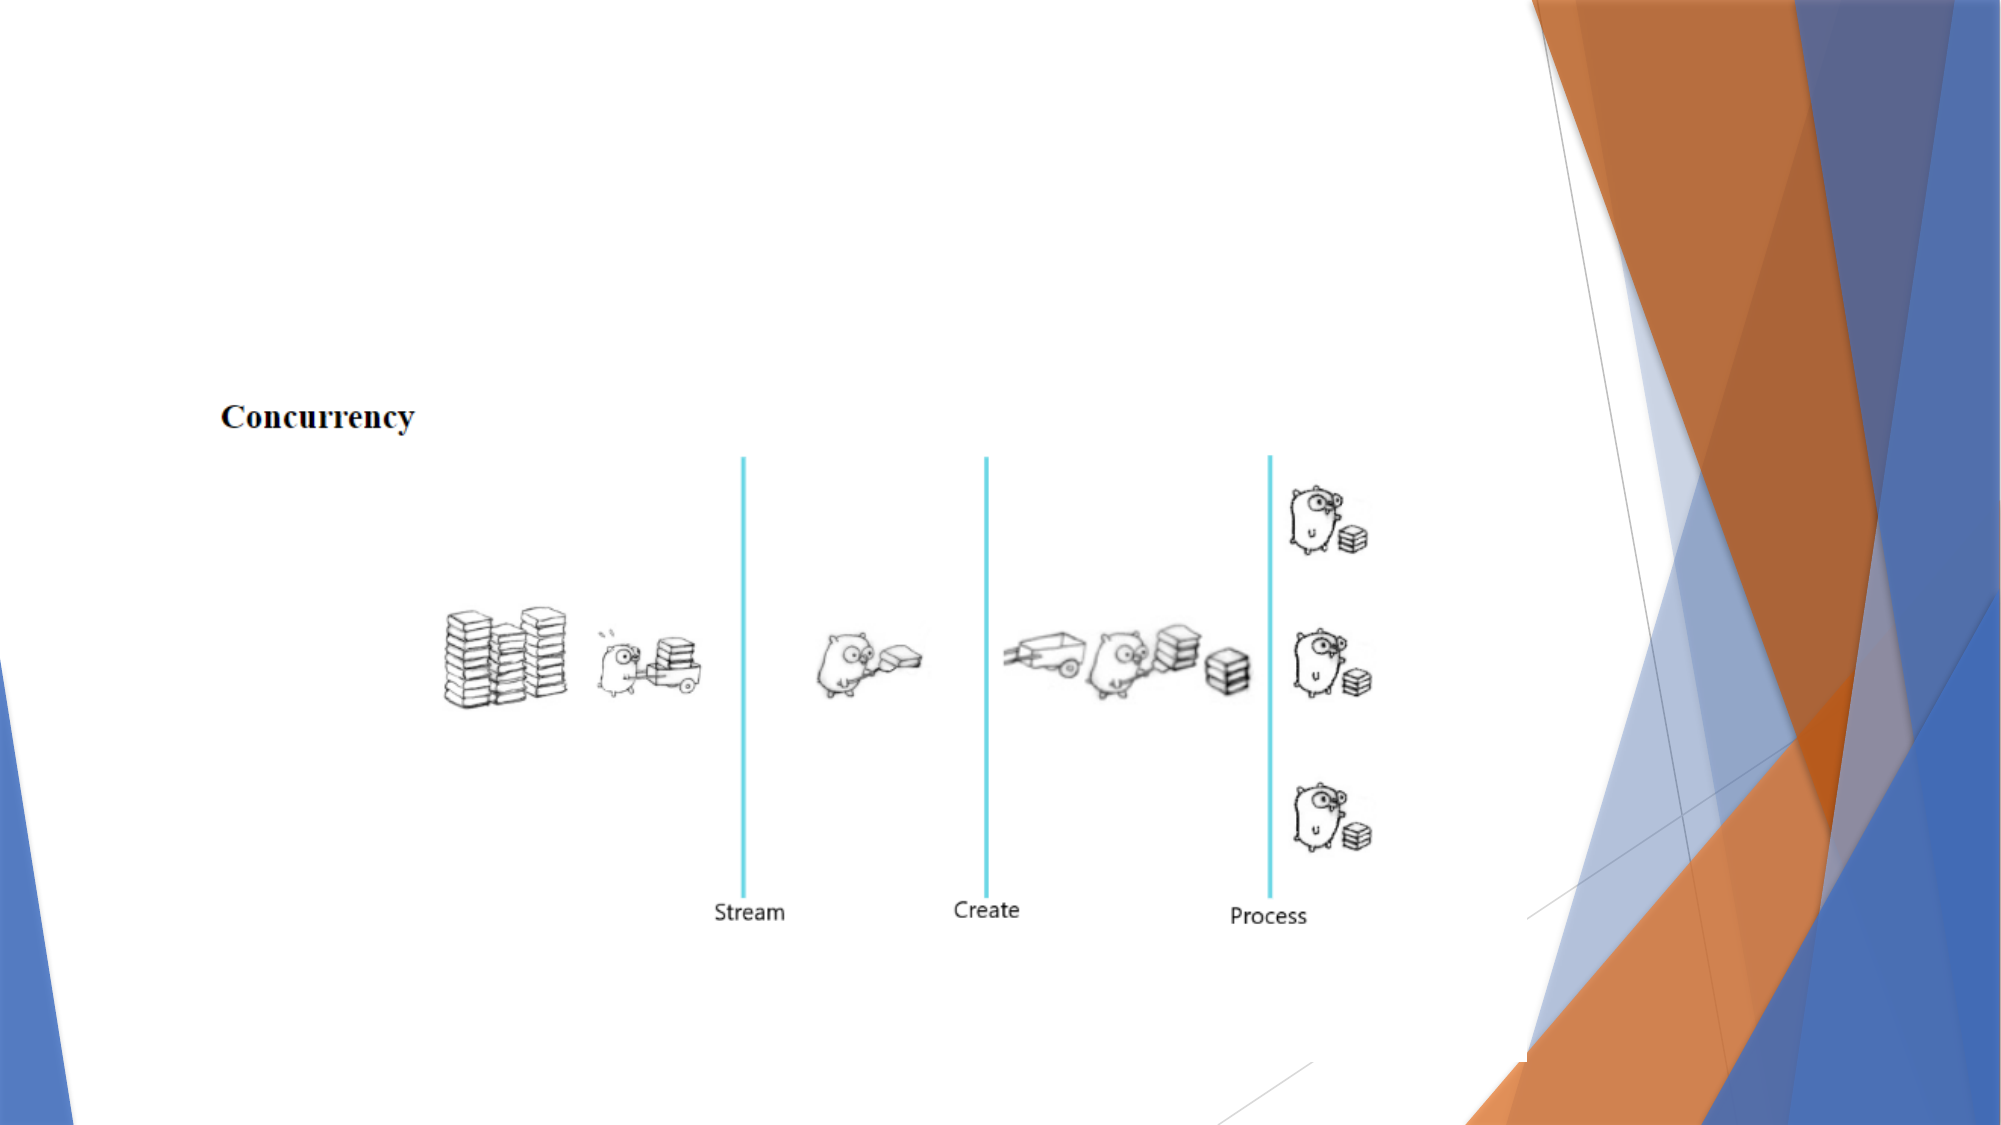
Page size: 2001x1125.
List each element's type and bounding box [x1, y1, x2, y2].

list [165, 316, 1527, 1063]
